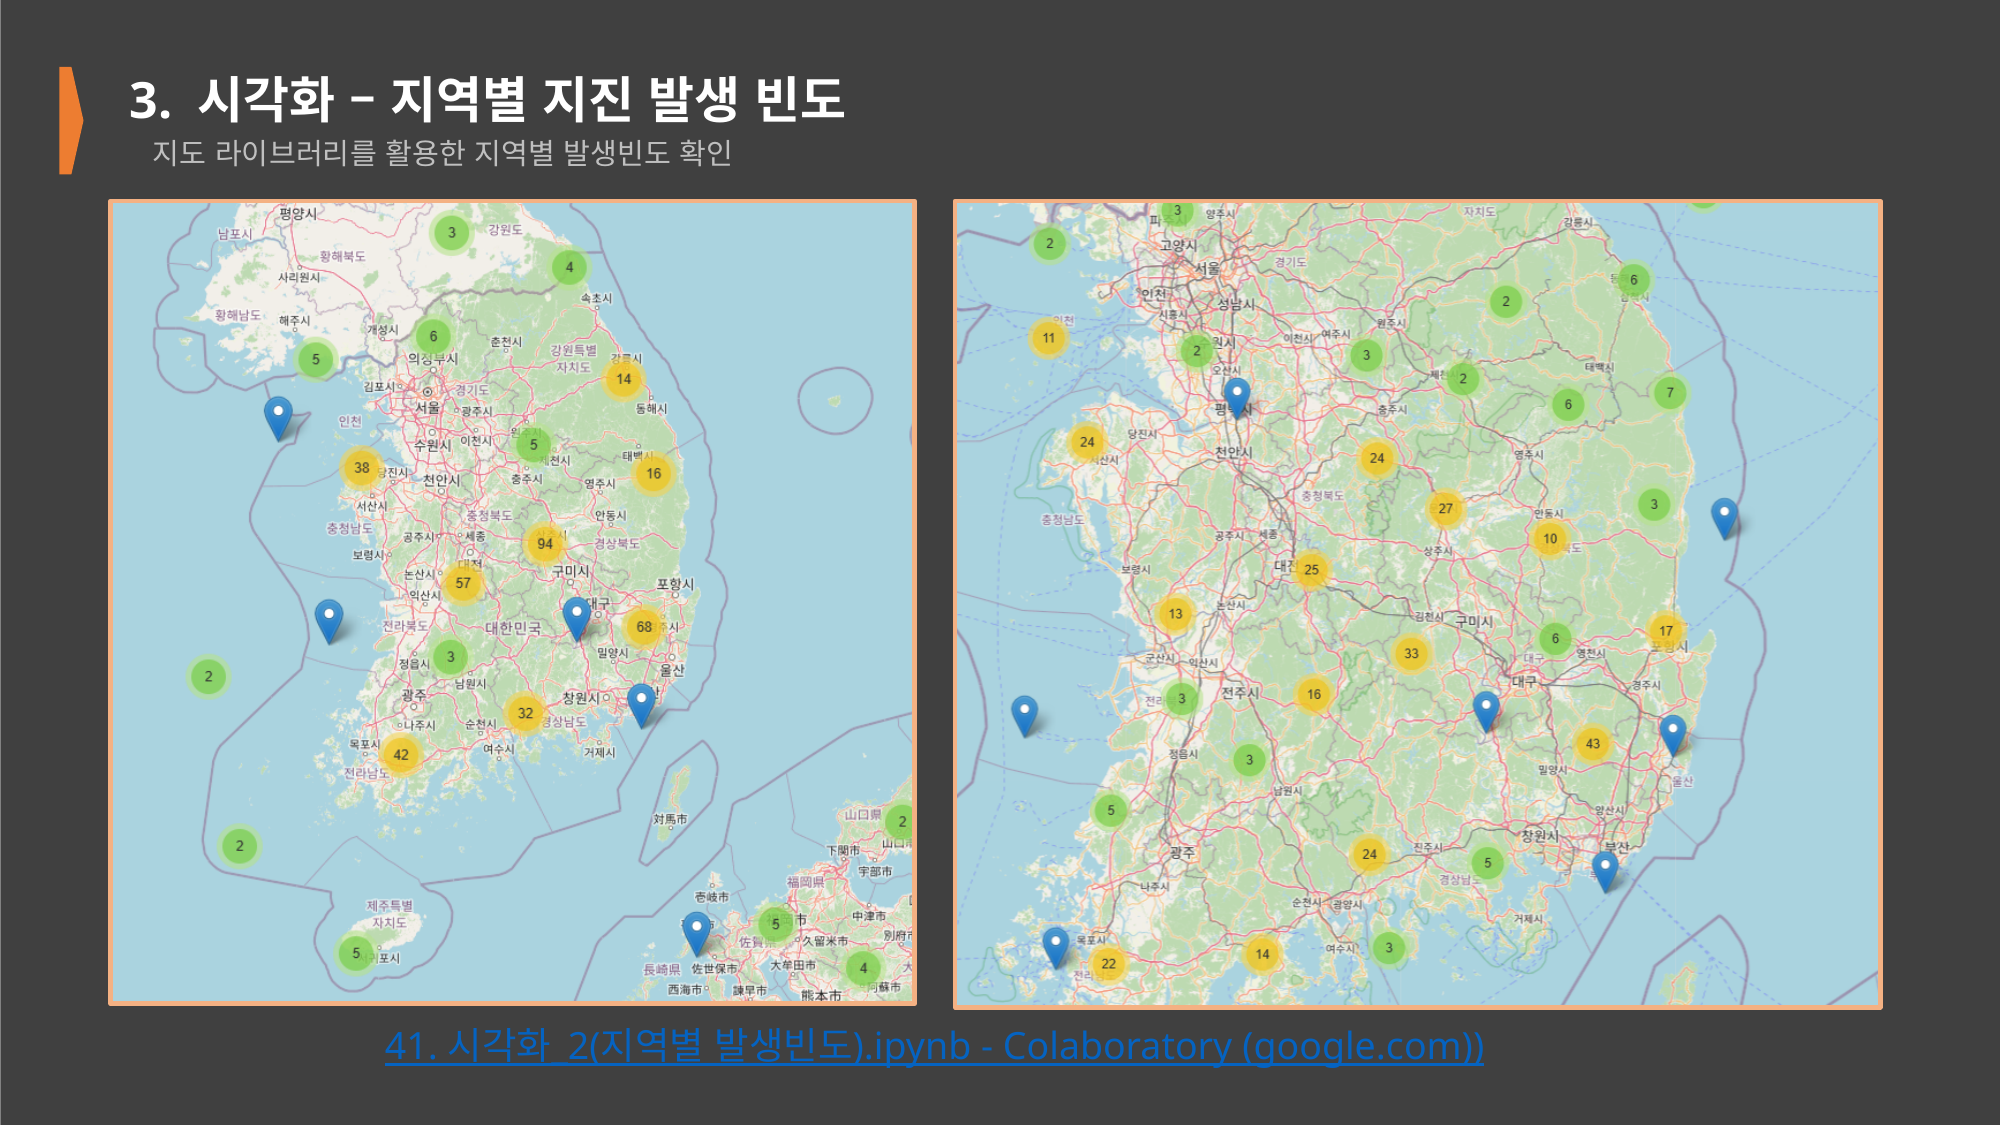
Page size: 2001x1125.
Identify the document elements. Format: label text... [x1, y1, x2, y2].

text_box [58, 65, 85, 176]
picture [112, 203, 913, 1002]
text_box 41. 시각화_2(지역별 발생빈도).ipynb - Colaboratory (google.com)) [370, 1014, 1599, 1084]
text_box [0, 0, 2000, 1125]
picture [957, 203, 1878, 1005]
text_box 3. 시각화 – 지역별 지진 발생 빈도 [114, 60, 862, 136]
text_box 지도 라이브러리를 활용한 지역별 발생빈도 확인 [138, 128, 750, 178]
